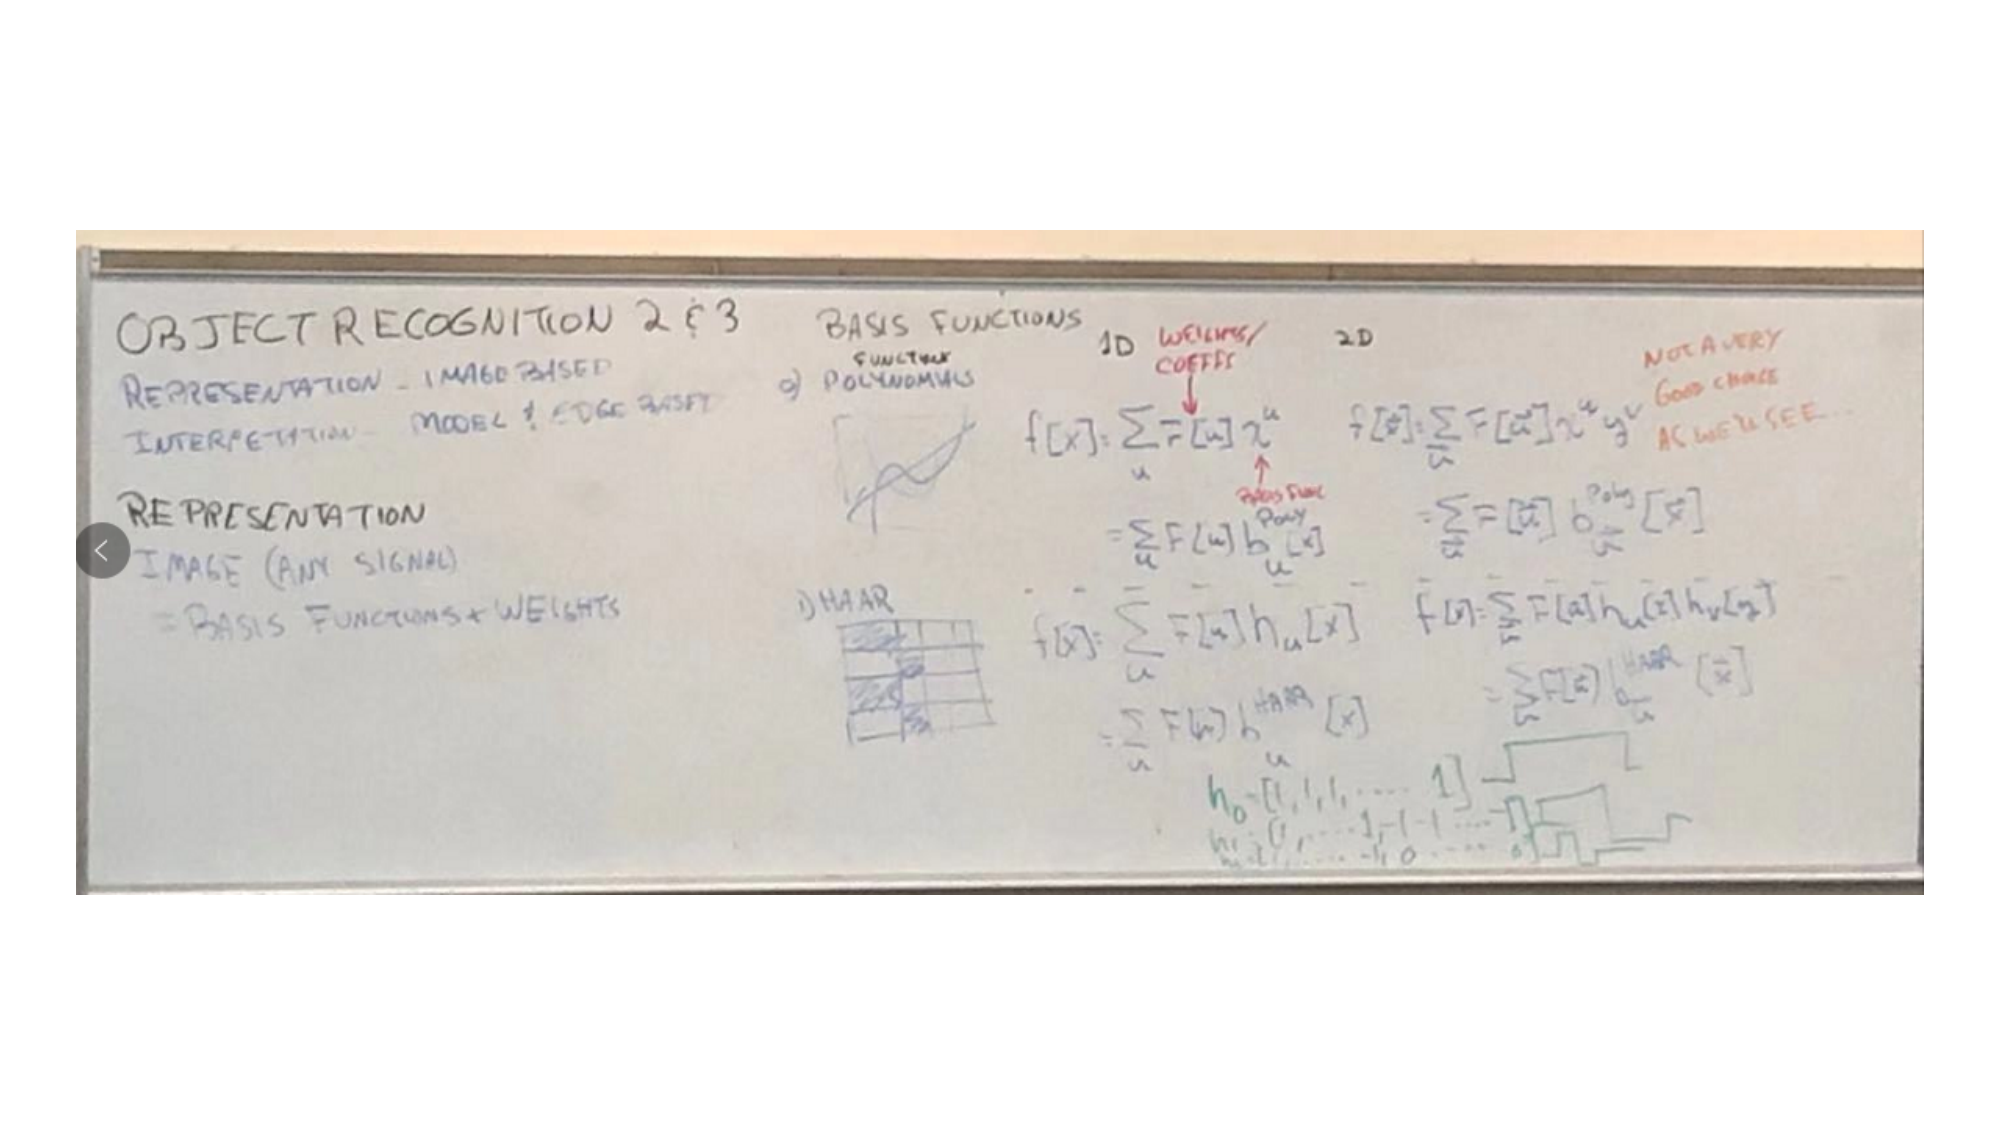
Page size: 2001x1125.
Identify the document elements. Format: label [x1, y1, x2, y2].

picture [76, 230, 1924, 895]
